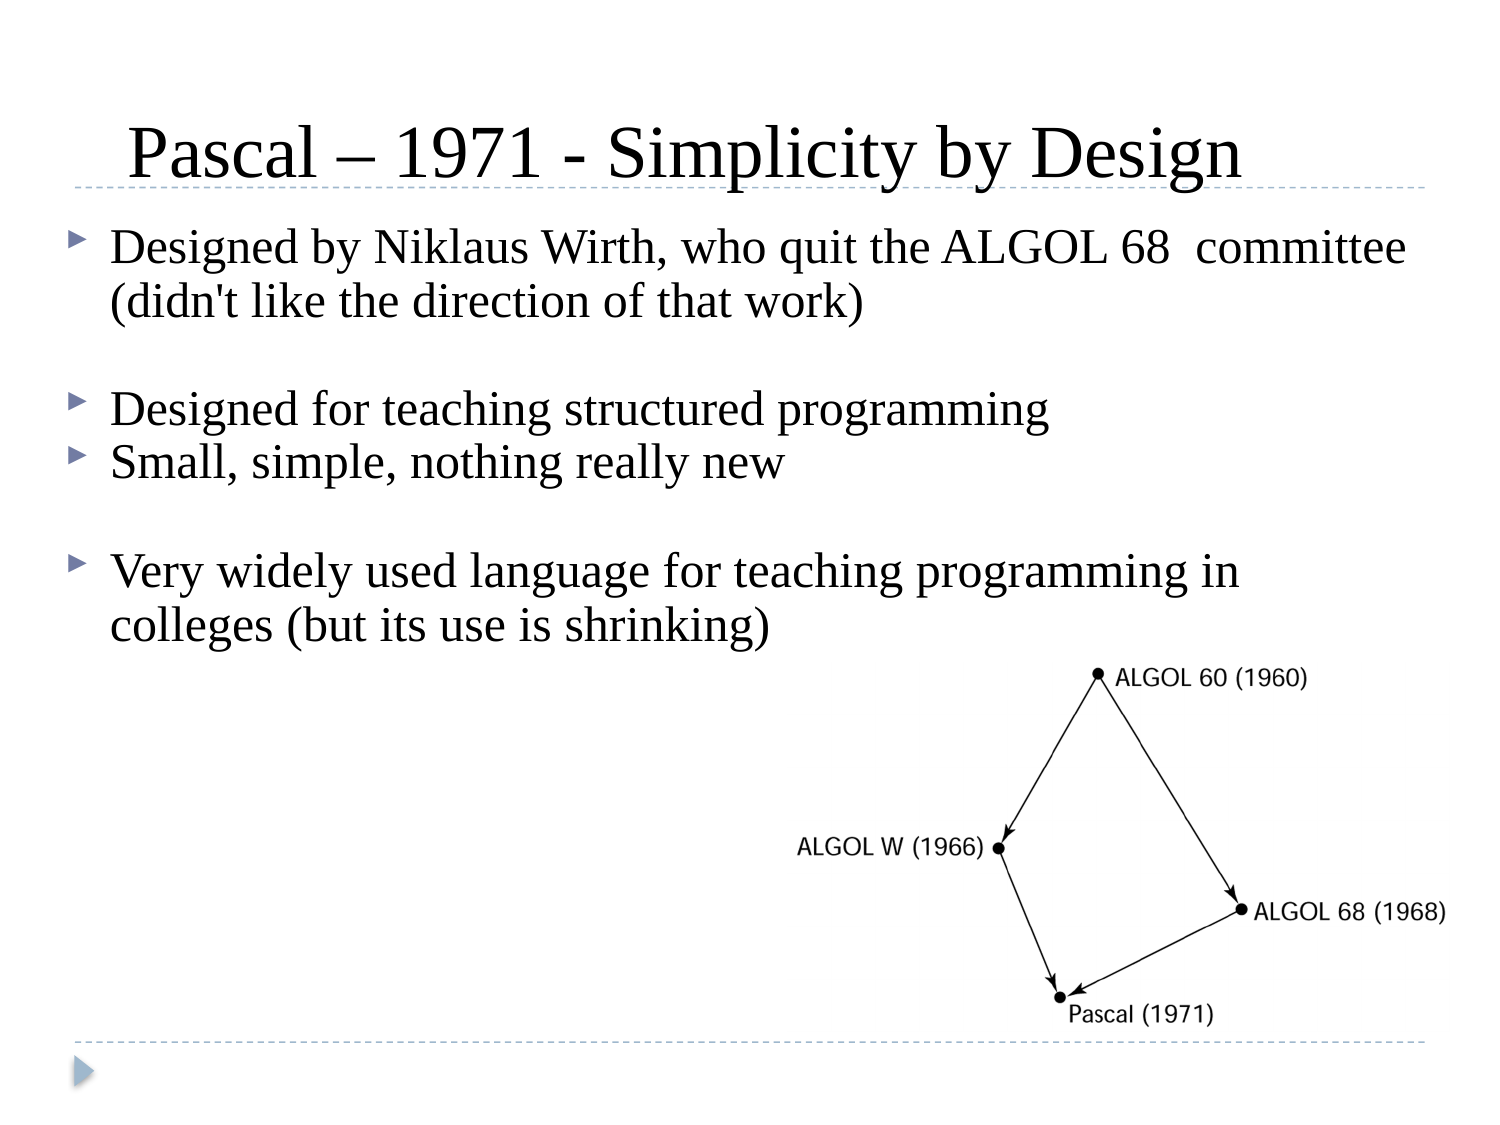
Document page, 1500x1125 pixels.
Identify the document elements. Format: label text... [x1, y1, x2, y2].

list Designed by Niklaus Wirth, who quit the ALGOL 68 committee (didn't like the direction of that work) Designed for teaching structured programming Small, simple, nothing really new Very widely used language for teaching programming in colleges (but its use is shrinking) [50, 212, 1425, 688]
title Pascal – 1971 - Simplicity by Design [112, 99, 1388, 200]
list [787, 662, 1451, 1032]
